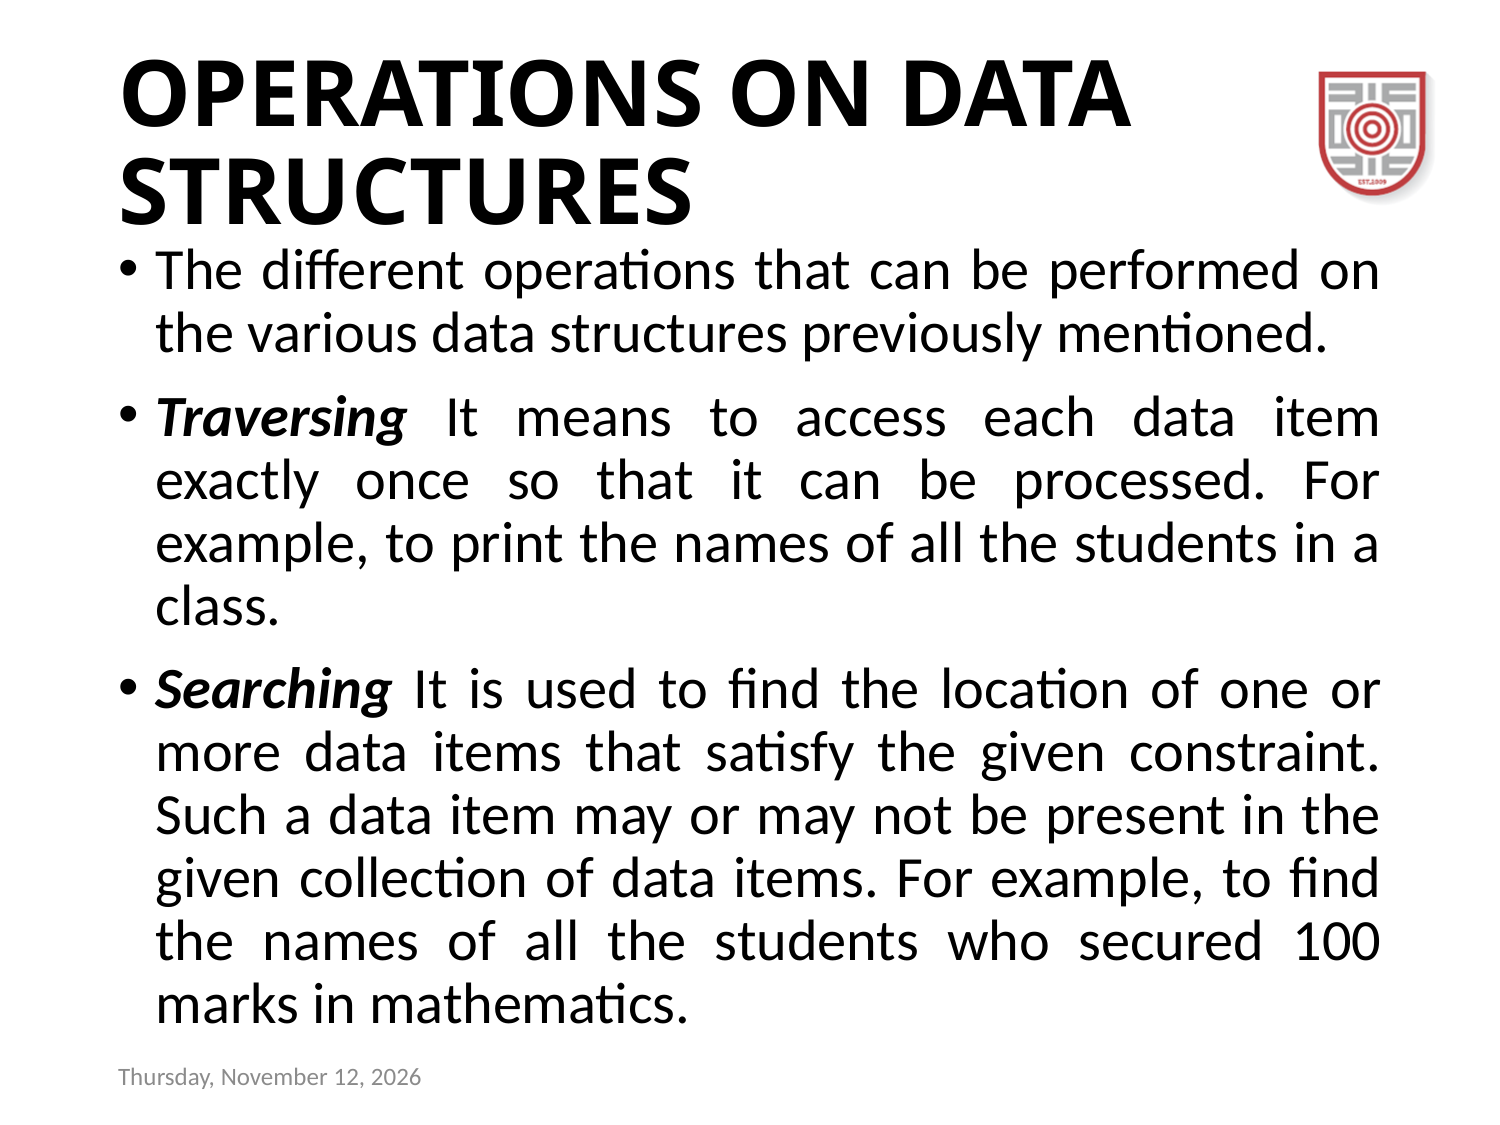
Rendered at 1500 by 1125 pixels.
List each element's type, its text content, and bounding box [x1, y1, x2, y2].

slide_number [103, 1045, 441, 1106]
list The different operations that can be performed on the various data structures previously mentioned. Traversing It means to access each data item exactly once so that it can be processed. For example, to print the names of all the students in a class. Searching It is used to find the location of one or more data items that satisfy the given constraint. Such a data item may or may not be present in the given collection of data items. For example, to find the names of all the students who secured 100 marks in mathematics. Inserting It is used to add new data items to the given list of data items. For example, to add the details of a new student who has recently joined the course. Deleting It means to remove (delete) a particular data item from the given collection of data items. For example, to delete the name of a student who has left the course. Sorting Data items can be arranged in some order like ascending order or descending order depending on the type of application. For example, arranging the names of students in a class in an alphabetical order, or calculating the top three winners by arranging the participants’ scores in descending order and then extracting the top three. Merging Lists of two sorted data items can be combined to form a single list of sorted data items. [103, 231, 1397, 1125]
title OPERATIONS ON DATA STRUCTURES [103, 59, 1397, 231]
picture [1397, 59, 1451, 218]
